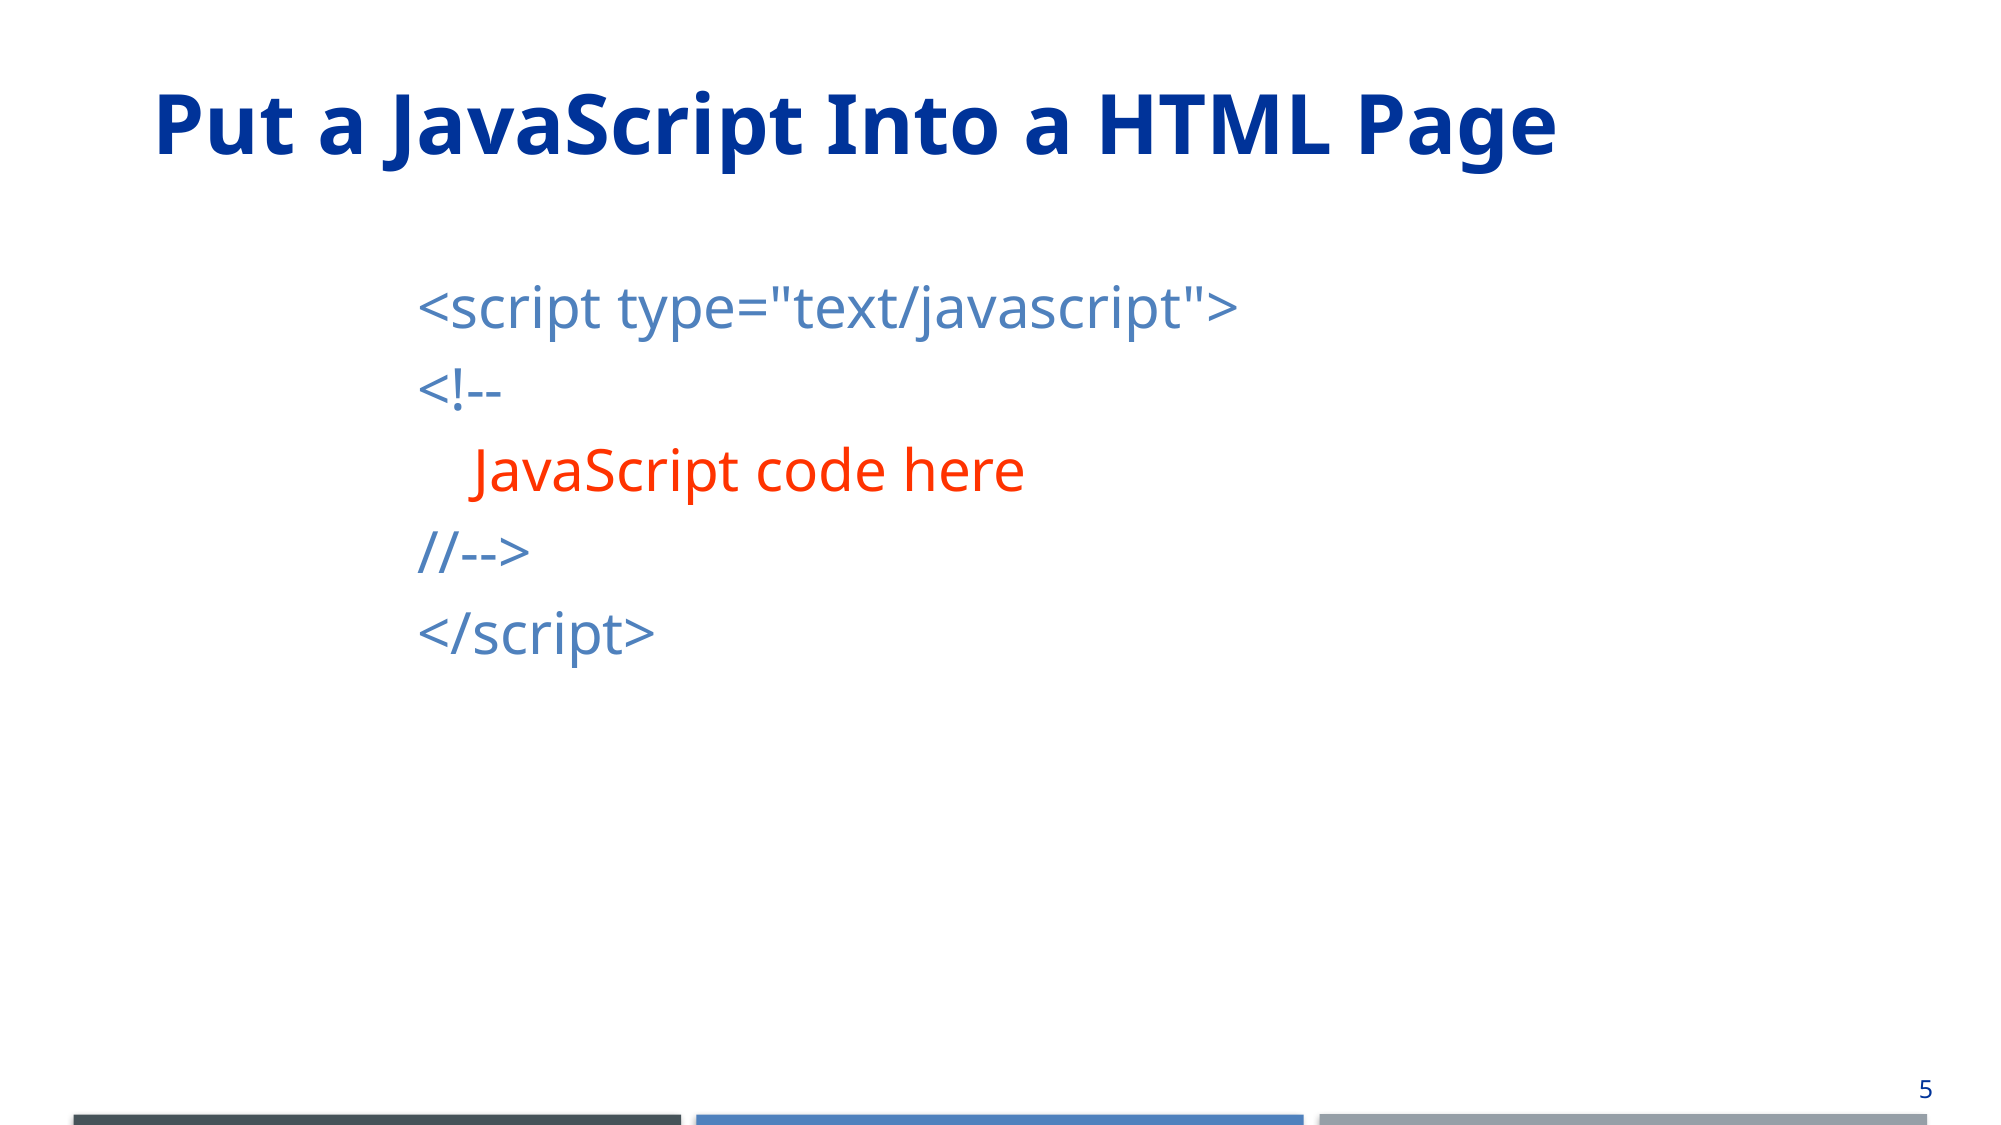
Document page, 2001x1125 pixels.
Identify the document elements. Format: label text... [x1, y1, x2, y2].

title Put a JavaScript Into a HTML Page [137, 34, 1922, 209]
list <script type="text/javascript"> <!-- JavaScript code here //--> </script> [401, 262, 1676, 1006]
